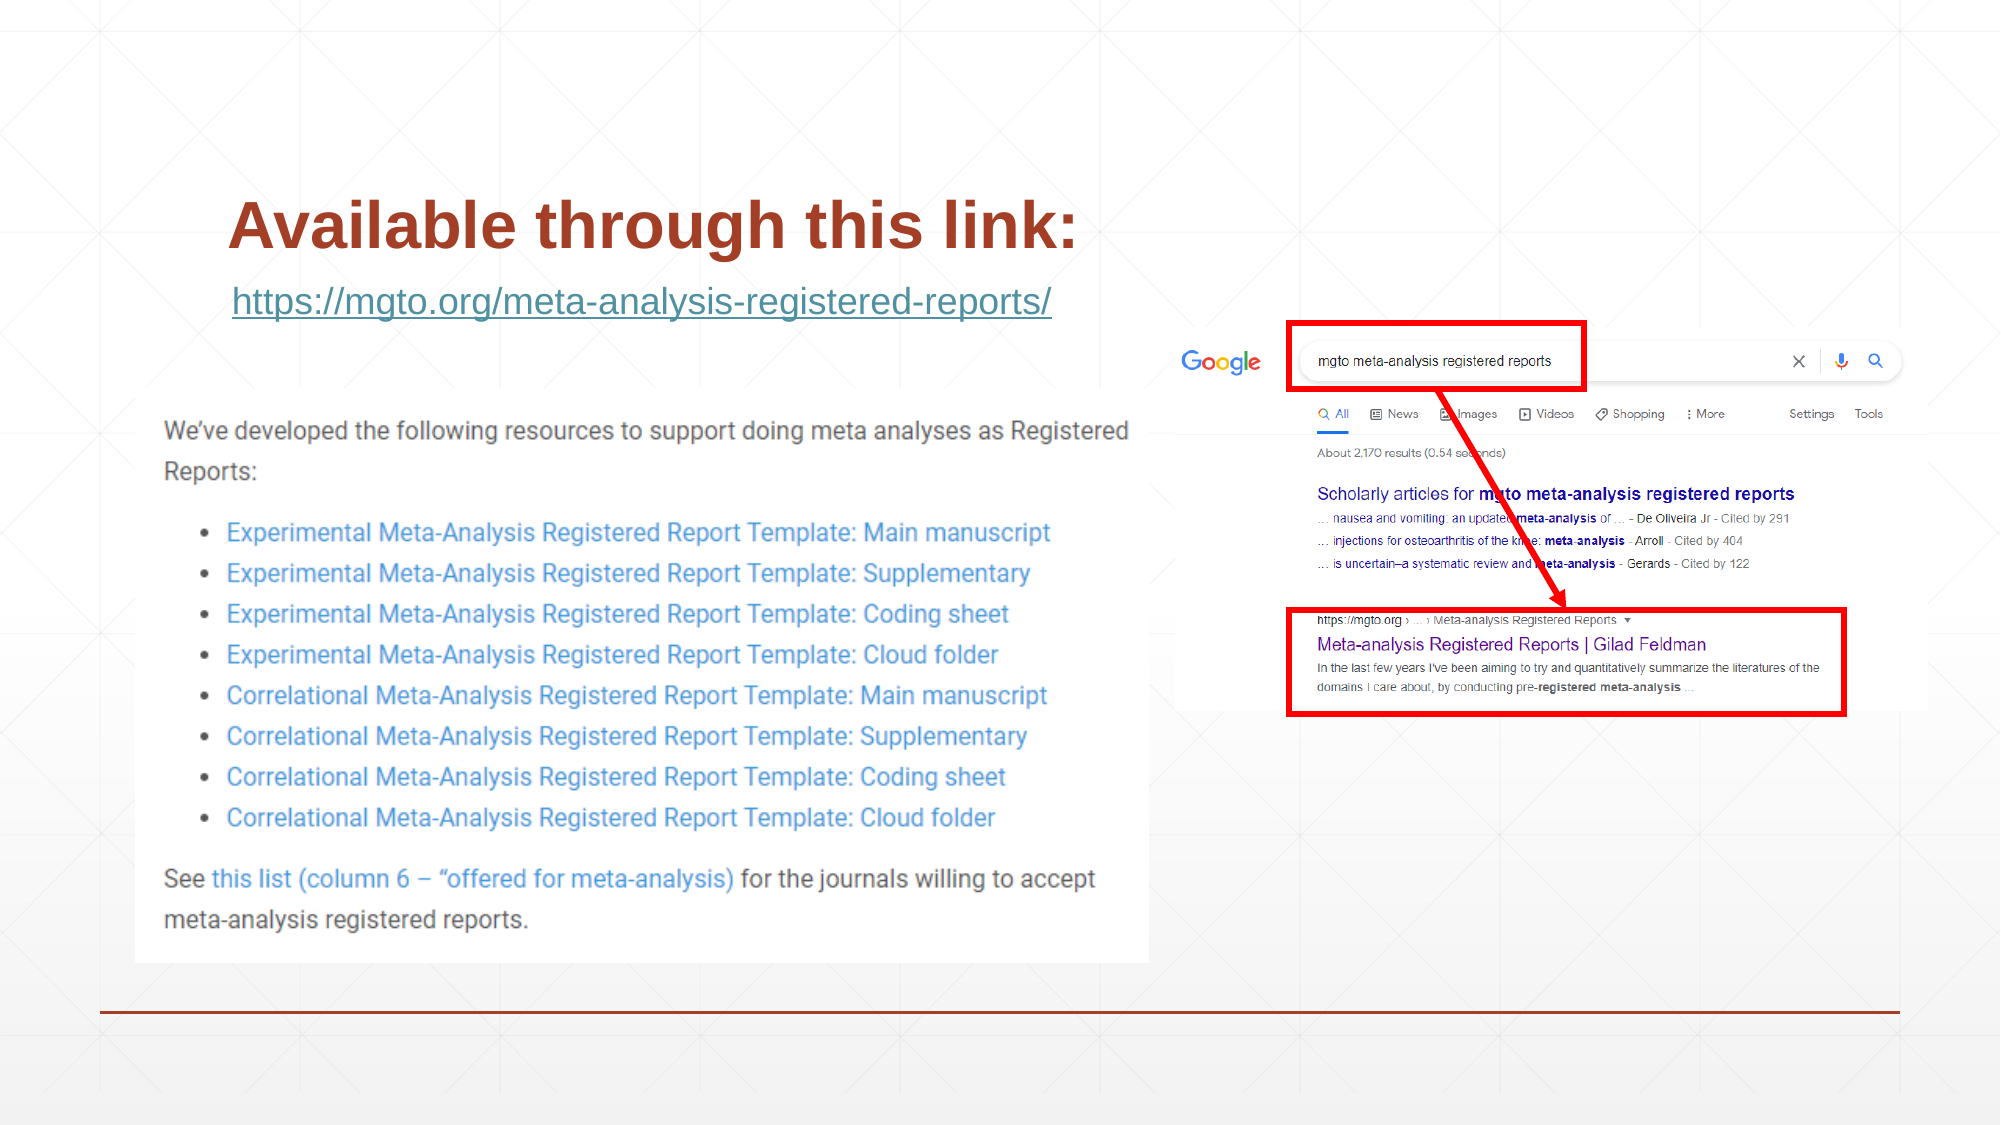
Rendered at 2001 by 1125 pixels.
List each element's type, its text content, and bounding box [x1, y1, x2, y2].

text_box [1288, 711, 1845, 715]
picture [135, 388, 1149, 963]
text_box https://mgto.org/meta-analysis-registered-reports/ [217, 270, 1067, 375]
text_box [1436, 388, 1567, 610]
title Available through this link: [212, 82, 1788, 271]
text_box [1288, 322, 1585, 327]
picture [1174, 327, 1928, 711]
